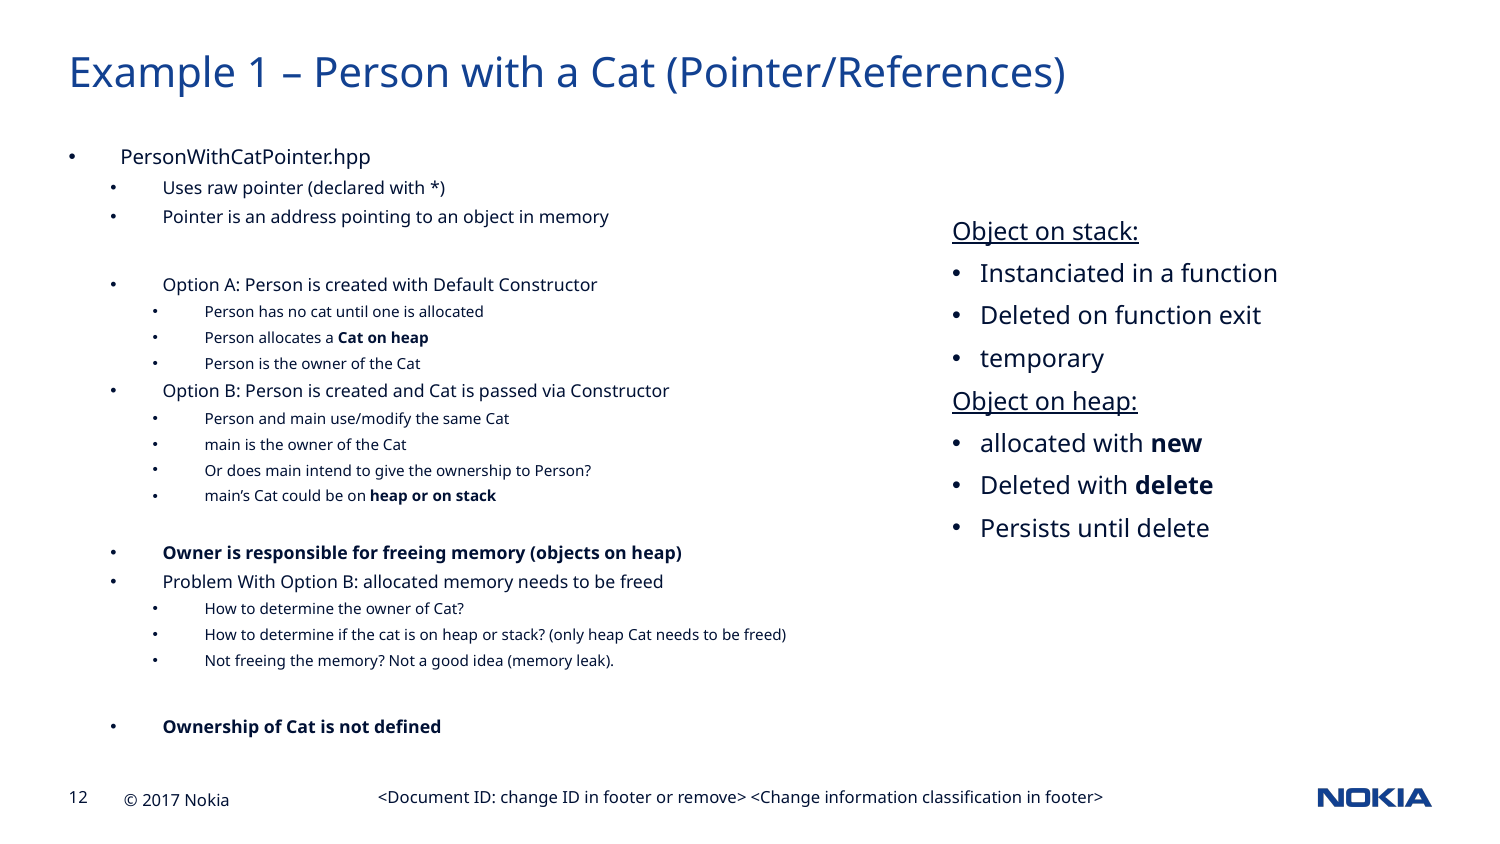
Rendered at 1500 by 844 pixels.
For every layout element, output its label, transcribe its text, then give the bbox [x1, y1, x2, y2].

list Example 1 – Person with a Cat (Pointer/References) [68, 46, 1432, 97]
text_box Object on stack: Instanciated in a function Deleted on function exit temporary Object on heap: allocated with new Deleted with delete Persists until delete [940, 203, 1304, 555]
footer <Document ID: change ID in footer or remove> <Change information classification in footer> [377, 790, 1122, 811]
picture [1292, 762, 1458, 833]
list PersonWithCatPointer.hpp Uses raw pointer (declared with *) Pointer is an address pointing to an object in memory Option A: Person is created with Default Constructor Person has no cat until one is allocated Person allocates a Cat on heap Person is the owner of the Cat Option B: Person is created and Cat is passed via Constructor Person and main use/modify the same Cat main is the owner of the Cat Or does main intend to give the ownership to Person? main’s Cat could be on heap or on stack Owner is responsible for freeing memory (objects on heap) Problem With Option B: allocated memory needs to be freed How to determine the owner of Cat? How to determine if the cat is on heap or stack? (only heap Cat needs to be freed) Not freeing the memory? Not a good idea (memory leak). Ownership of Cat is not defined [68, 112, 1432, 745]
